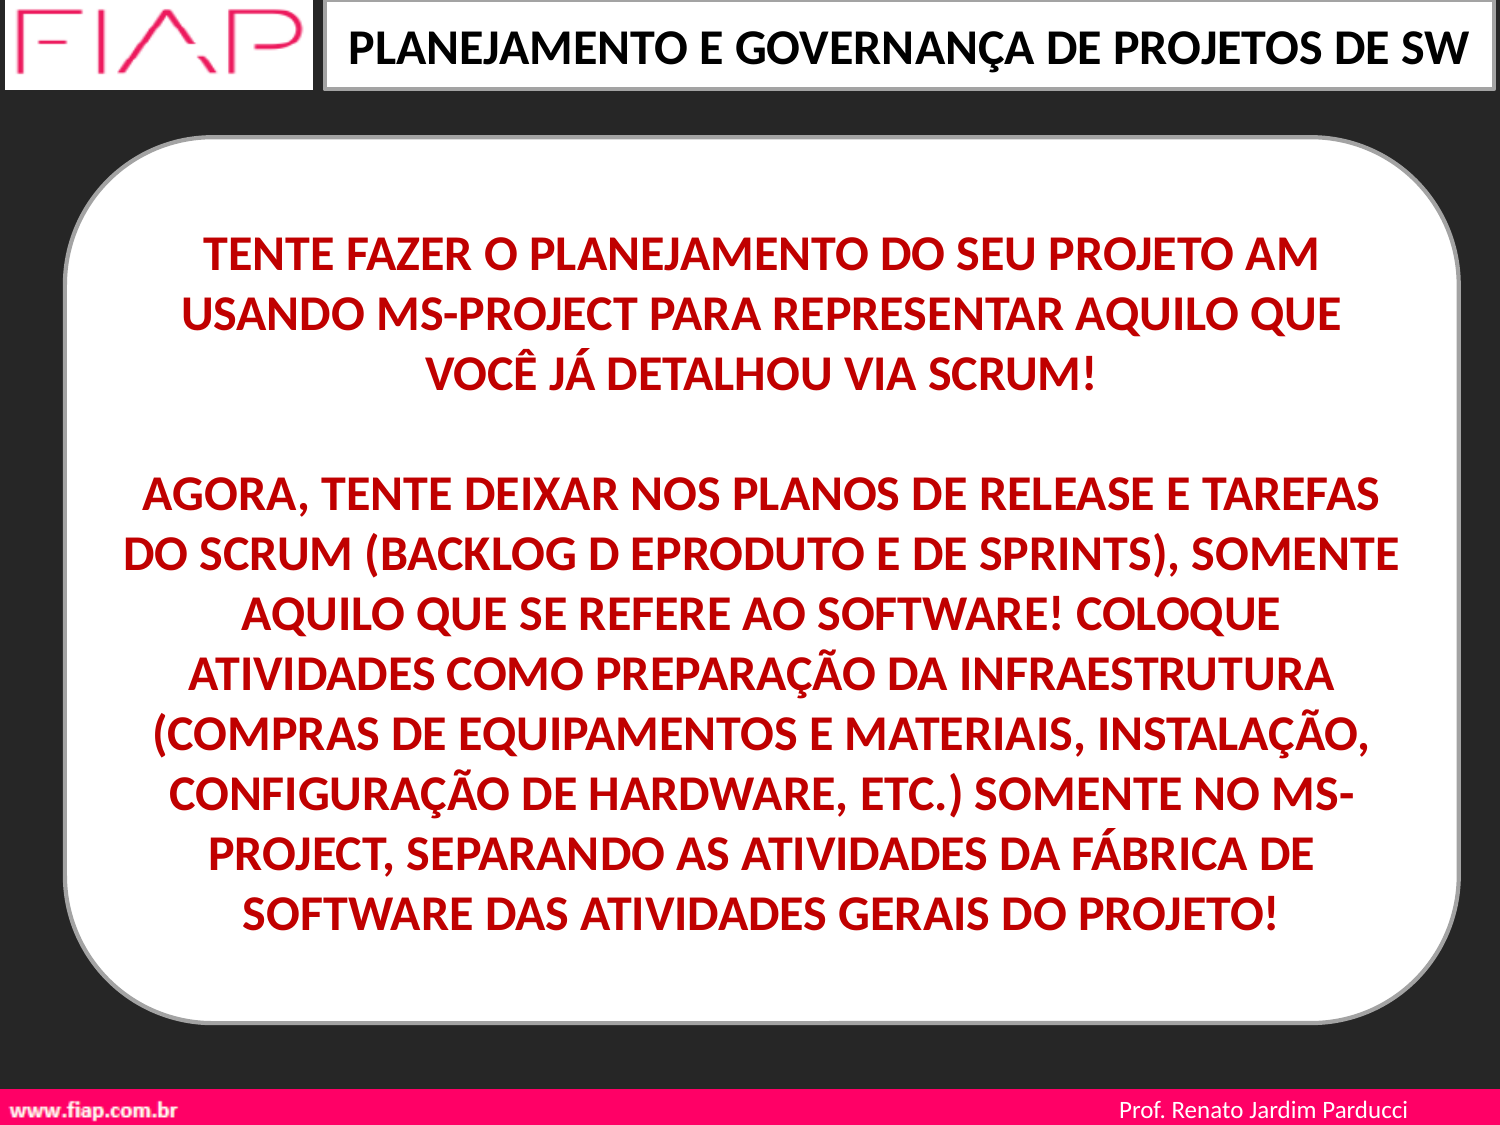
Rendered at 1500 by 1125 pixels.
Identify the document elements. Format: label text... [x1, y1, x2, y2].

text_box TENTE FAZER O PLANEJAMENTO DO SEU PROJETO AM USANDO MS-PROJECT PARA REPRESENTAR AQUILO QUE VOCÊ JÁ DETALHOU VIA SCRUM! AGORA, TENTE DEIXAR NOS PLANOS DE RELEASE E TAREFAS DO SCRUM (BACKLOG D EPRODUTO E DE SPRINTS), SOMENTE AQUILO QUE SE REFERE AO SOFTWARE! COLOQUE ATIVIDADES COMO PREPARAÇÃO DA INFRAESTRUTURA (COMPRAS DE EQUIPAMENTOS E MATERIAIS, INSTALAÇÃO, CONFIGURAÇÃO DE HARDWARE, ETC.) SOMENTE NO MS-PROJECT, SEPARANDO AS ATIVIDADES DA FÁBRICA DE SOFTWARE DAS ATIVIDADES GERAIS DO PROJETO! [62, 135, 1461, 1026]
